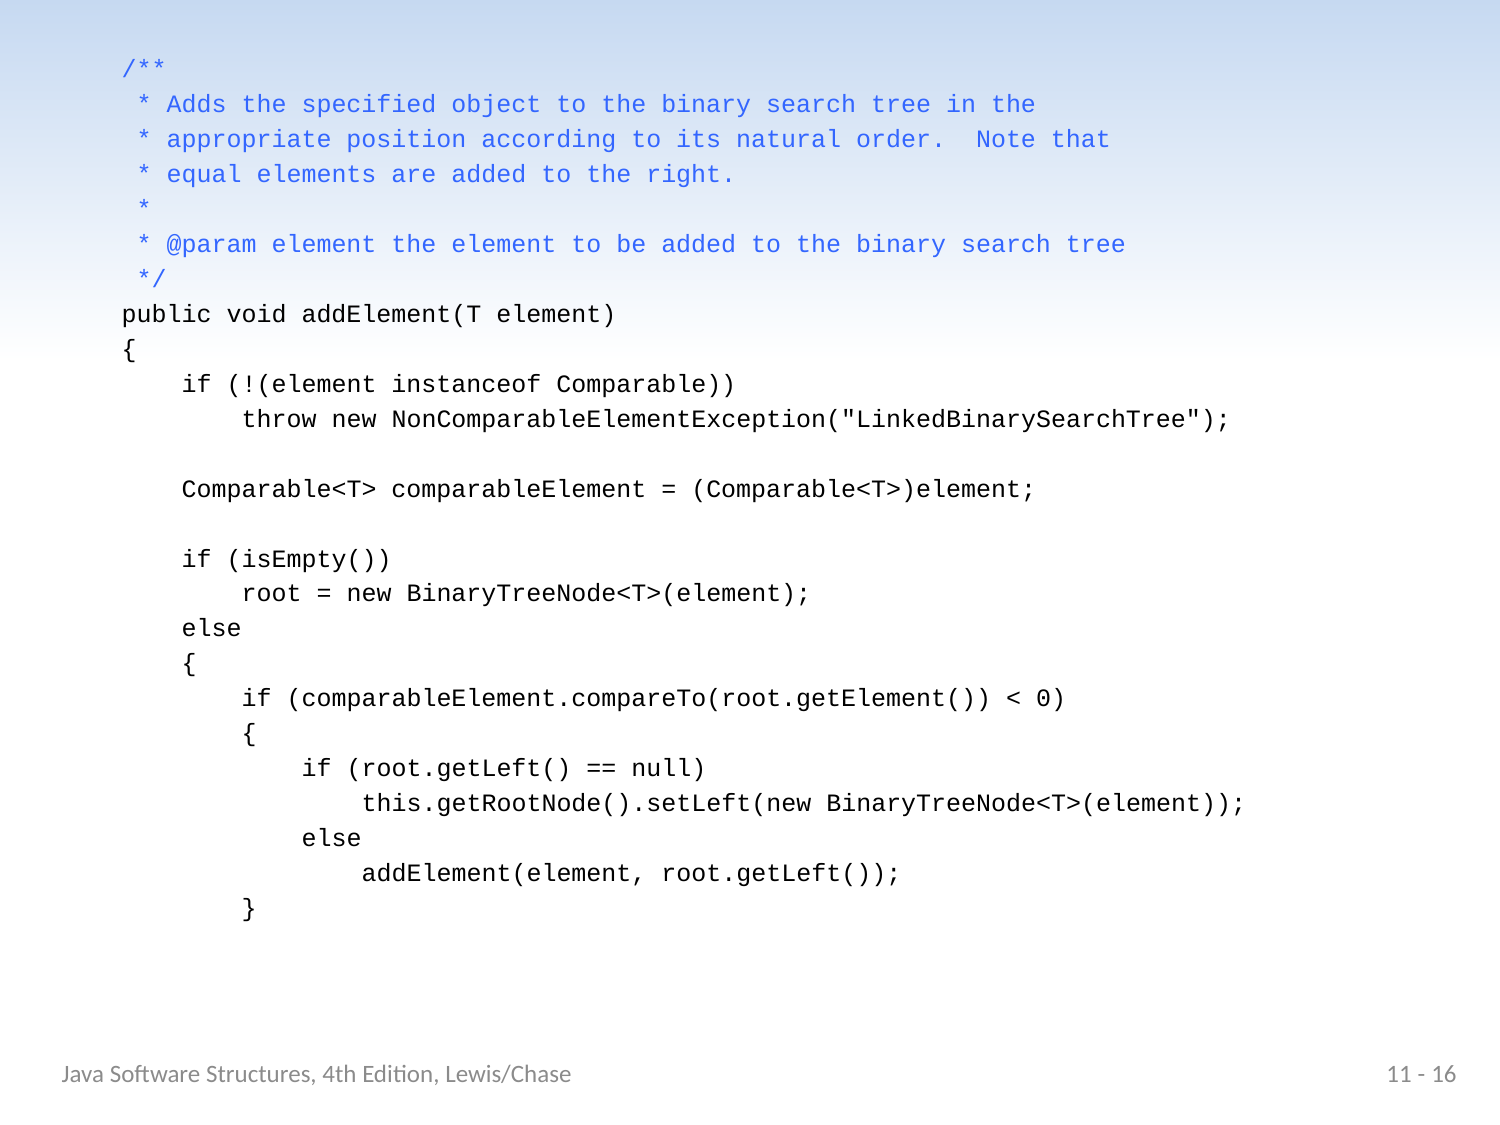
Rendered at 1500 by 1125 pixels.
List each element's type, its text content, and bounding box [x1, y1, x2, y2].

list /** * Adds the specified object to the binary search tree in the * appropriate position according to its natural order. Note that * equal elements are added to the right. * * @param element the element to be added to the binary search tree */ public void addElement(T element) { if (!(element instanceof Comparable)) throw new NonComparableElementException("LinkedBinarySearchTree"); Comparable<T> comparableElement = (Comparable<T>)element; if (isEmpty()) root = new BinaryTreeNode<T>(element); else { if (comparableElement.compareTo(root.getElement()) < 0) { if (root.getLeft() == null) this.getRootNode().setLeft(new BinaryTreeNode<T>(element)); else addElement(element, root.getLeft()); } [46, 45, 1473, 1043]
slide_number 11 - 16 [1122, 1042, 1472, 1103]
footer Java Software Structures, 4th Edition, Lewis/Chase [46, 1042, 1122, 1103]
